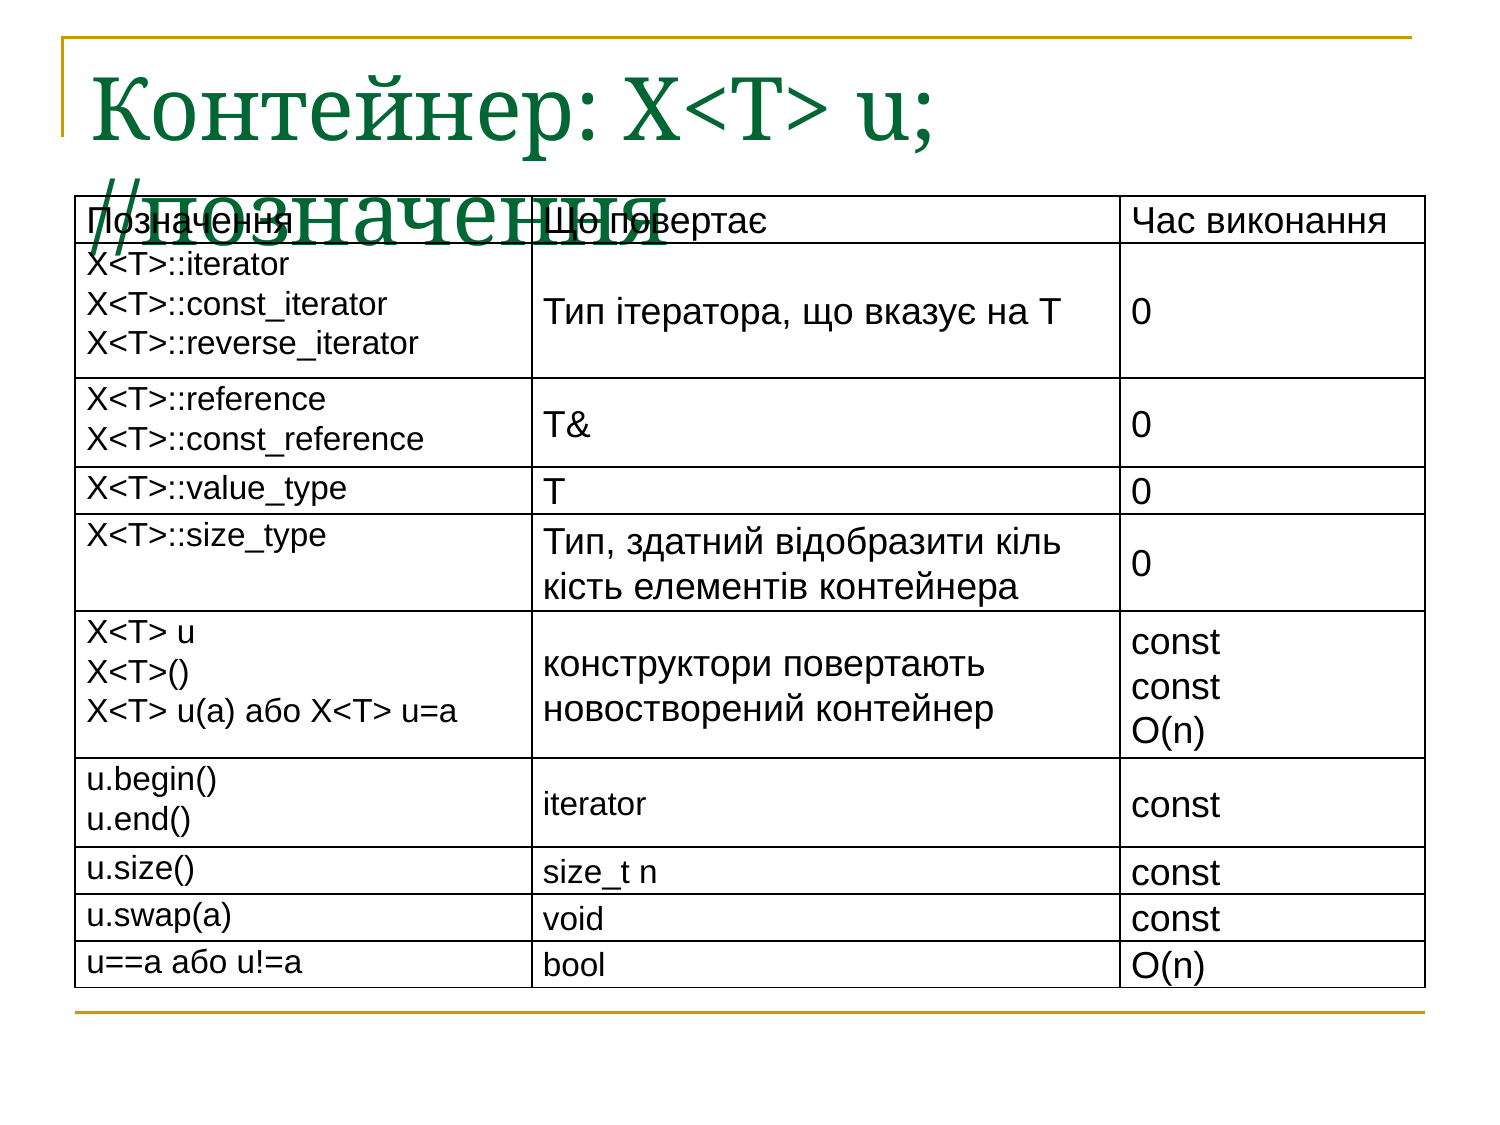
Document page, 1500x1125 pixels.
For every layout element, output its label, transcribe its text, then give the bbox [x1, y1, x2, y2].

table_cell T& [533, 379, 1119, 466]
table_cell X<T> u X<T>() X<T> u(a) або X<T> u=a [76, 612, 531, 757]
table_cell const const O(n) [1121, 612, 1424, 757]
table_cell size_t n [533, 848, 1119, 893]
table_cell X<T>::value_type [76, 468, 531, 513]
table_cell T [533, 468, 1119, 513]
table_cell u.begin() u.end() [76, 759, 531, 846]
table_cell u==a або u!=a [76, 942, 531, 987]
table_cell void [533, 895, 1119, 940]
table_cell const [1121, 895, 1424, 940]
table_cell X<T>::size_type [76, 515, 531, 610]
title Контейнер: X<T> u; //позначення [75, 45, 1425, 195]
table_cell 0 [1121, 244, 1424, 377]
table_cell u.swap(a) [76, 895, 531, 940]
table_header Час виконання [1121, 197, 1424, 242]
table_cell Тип ітератора, що вказує на Т [533, 244, 1119, 377]
table_cell Тип, здатний відобразити кіль­кість елементів контейнера [533, 515, 1119, 610]
table_header Позначення [76, 197, 531, 242]
table_cell конструктори повертають новостворений контейнер [533, 612, 1119, 757]
table_cell 0 [1121, 468, 1424, 513]
table_cell 0 [1121, 379, 1424, 466]
table_cell O(n) [1121, 942, 1424, 987]
table_cell X<T>::iterator X<T>::const_iterator X<T>::reverse_iterator [76, 244, 531, 377]
table_cell iterator [533, 759, 1119, 846]
table_cell const [1121, 848, 1424, 893]
table_cell X<T>::reference X<T>::const_reference [76, 379, 531, 466]
table_cell u.size() [76, 848, 531, 893]
table_cell 0 [1121, 515, 1424, 610]
table_cell bool [533, 942, 1119, 987]
table_cell const [1121, 759, 1424, 846]
table_header Що повертає [533, 197, 1119, 242]
